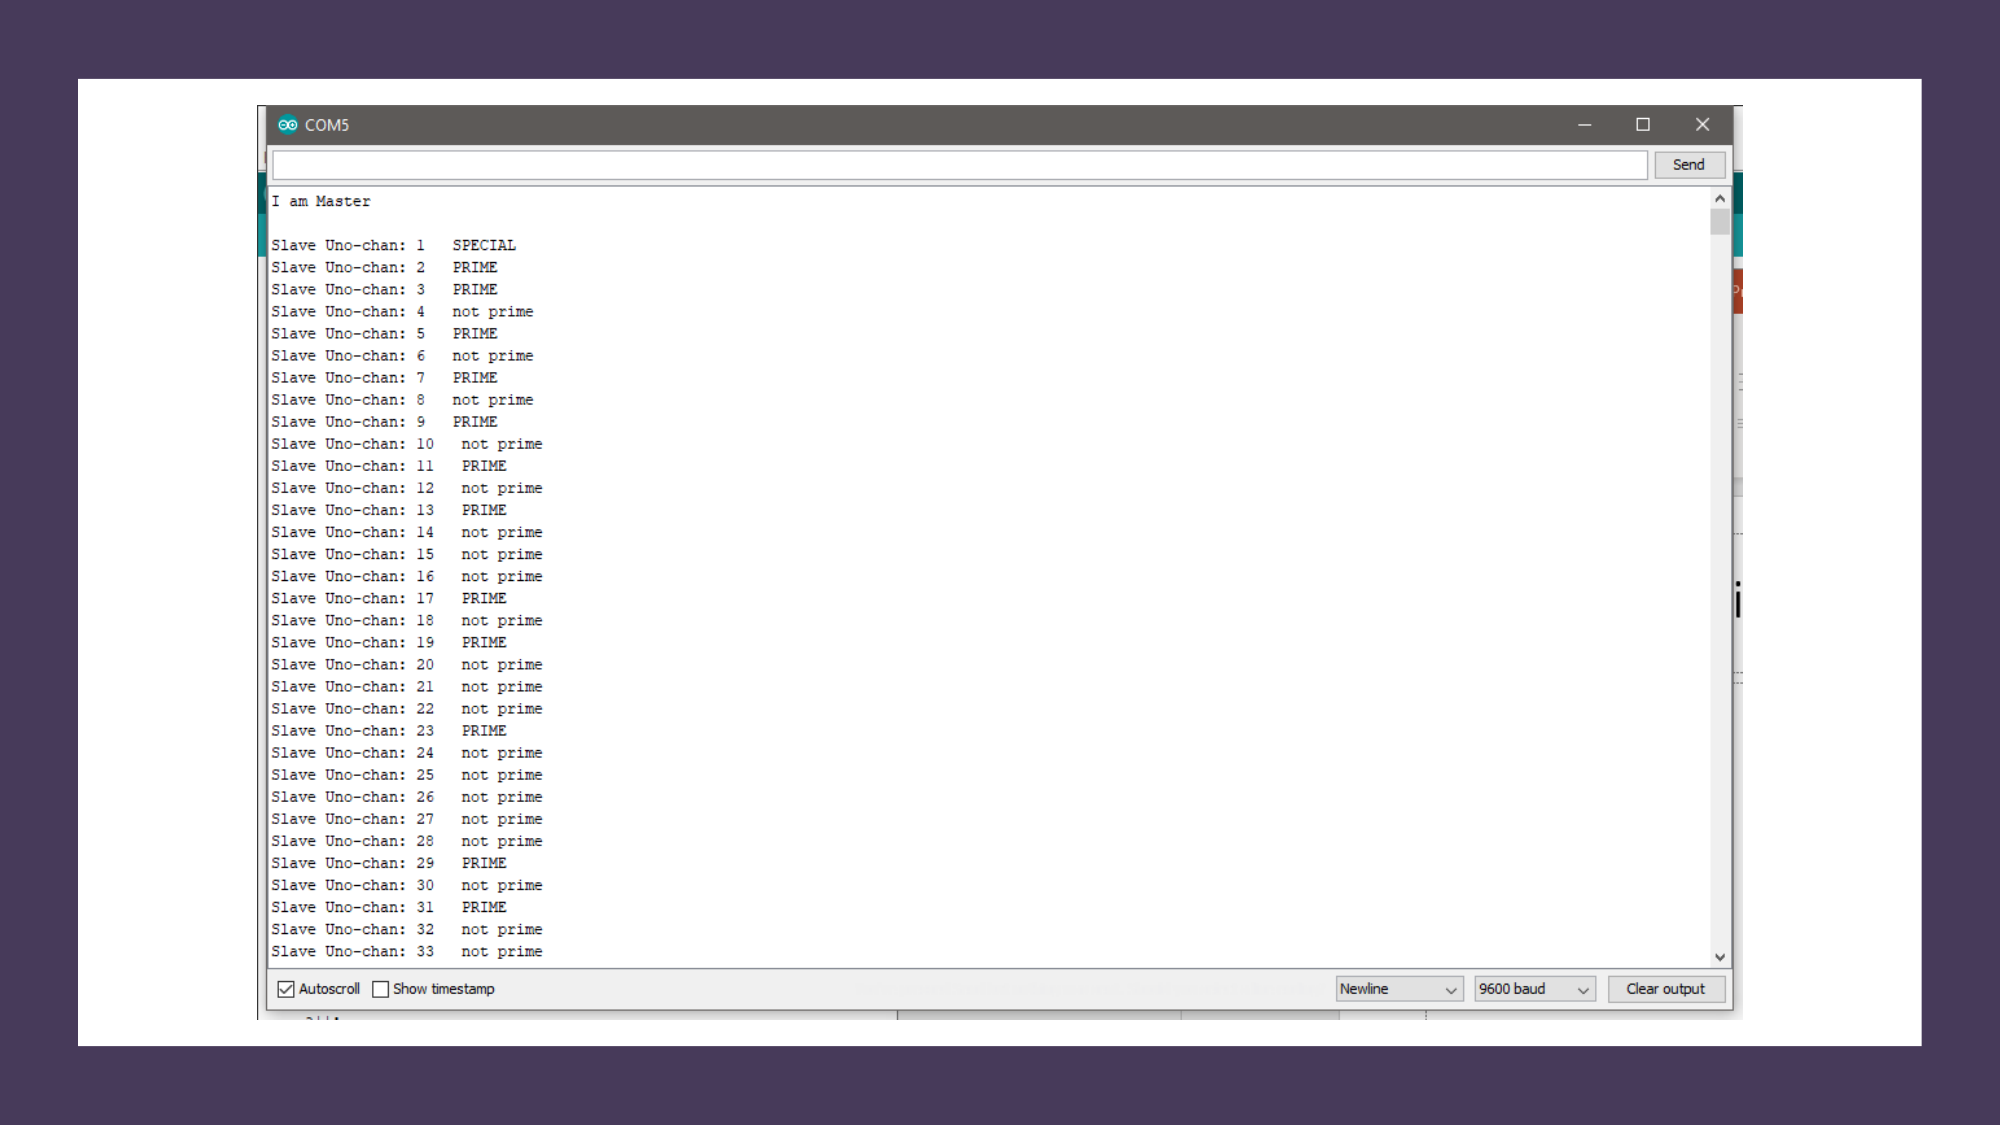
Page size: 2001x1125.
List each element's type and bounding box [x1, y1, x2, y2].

list [256, 105, 1743, 1020]
text_box [0, 0, 2000, 1125]
text_box [77, 78, 1923, 1047]
